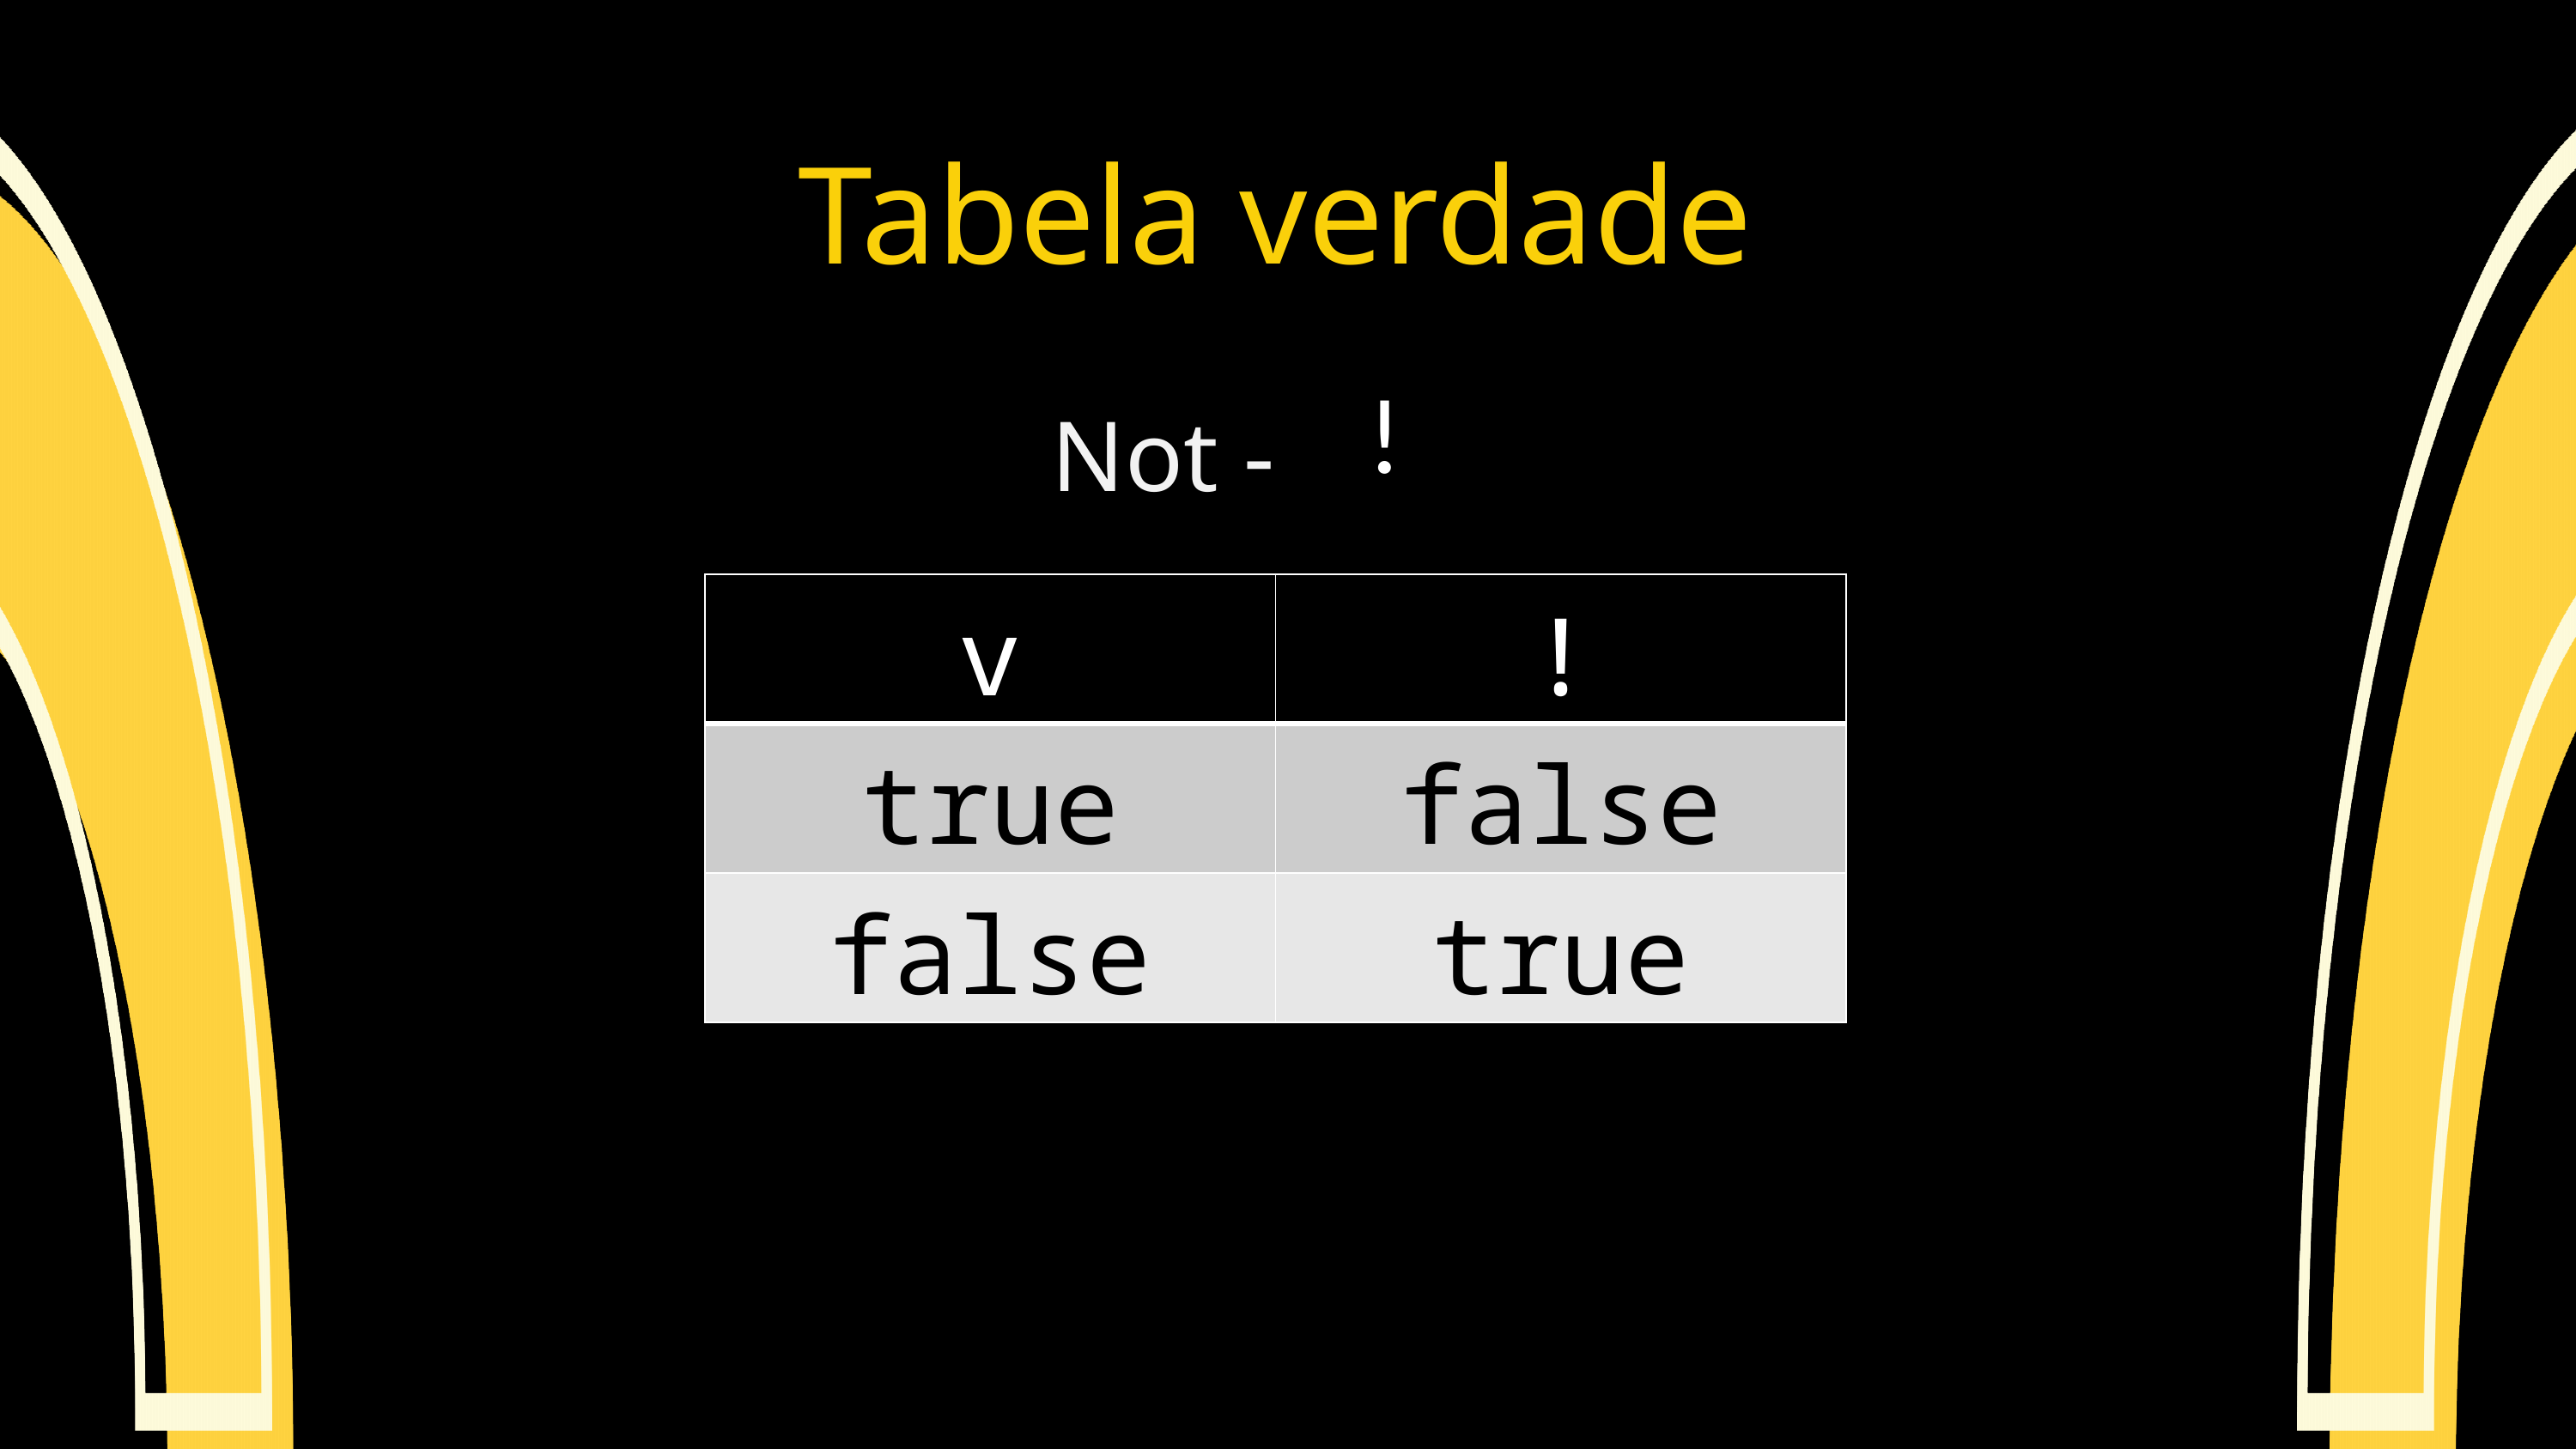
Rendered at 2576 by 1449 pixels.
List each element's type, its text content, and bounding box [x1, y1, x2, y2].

table_header v [706, 575, 1275, 721]
table_cell true [1276, 874, 1845, 1022]
text_box ! [1330, 359, 2297, 501]
table_cell false [706, 874, 1275, 1022]
table_header ! [1276, 575, 1845, 721]
text_box [2297, 80, 2576, 1449]
text_box Not - [1051, 323, 2297, 511]
table_cell false [1276, 726, 1845, 872]
table_cell true [706, 726, 1275, 872]
text_box Tabela verdade [294, 103, 2297, 291]
text_box [0, 80, 294, 1449]
